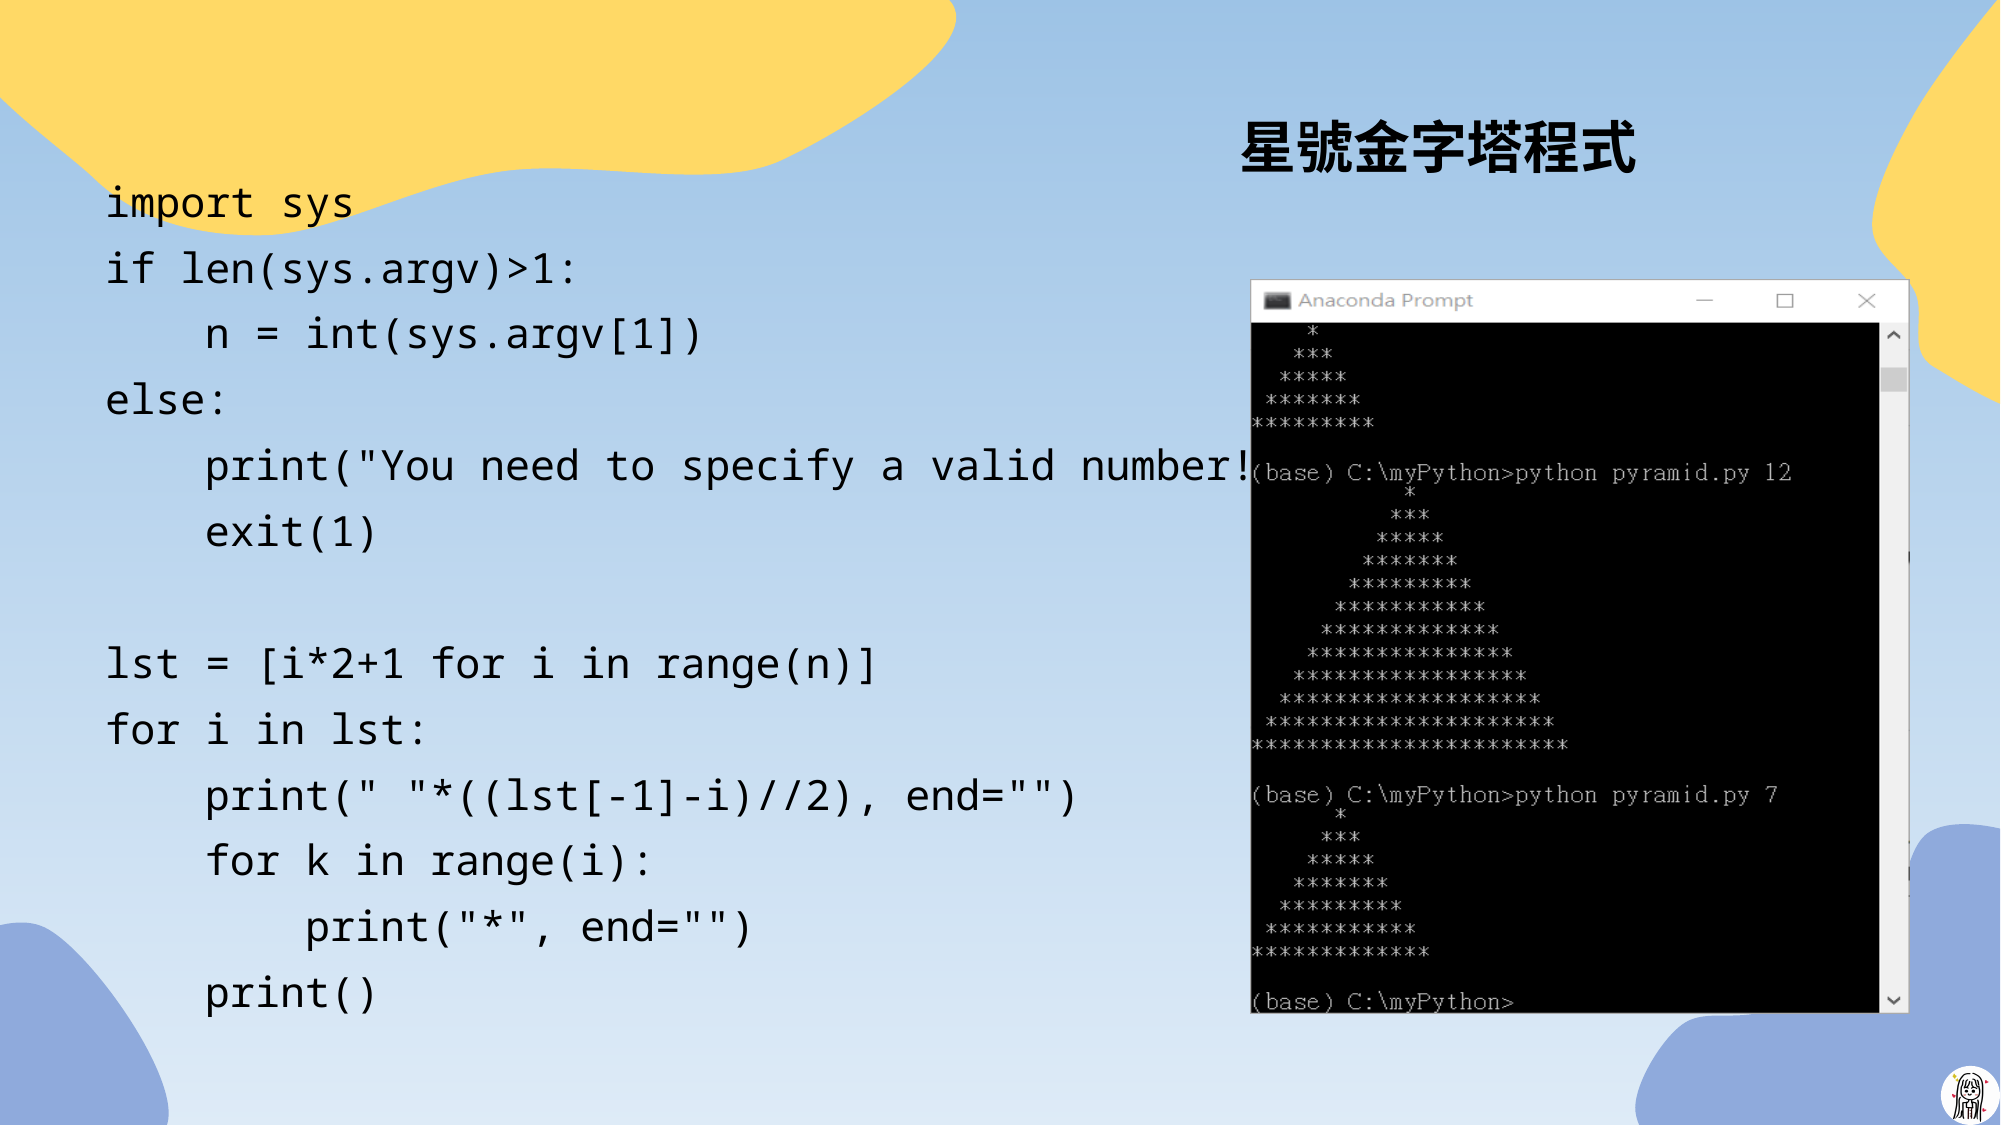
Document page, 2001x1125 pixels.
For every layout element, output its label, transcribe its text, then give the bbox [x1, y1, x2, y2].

picture [1249, 279, 1910, 1014]
list import sys if len(sys.argv)>1: n = int(sys.argv[1]) else: print("You need to specify a valid number!") exit(1) lst = [i*2+1 for i in range(n)] for i in lst: print(" "*((lst[-1]-i)//2), end="") for k in range(i): print("*", end="") print() [90, 173, 1470, 1061]
slide_number 7 [1412, 1042, 1863, 1103]
picture [1940, 1065, 2000, 1125]
title 星號金字塔程式 [1224, 111, 1863, 190]
